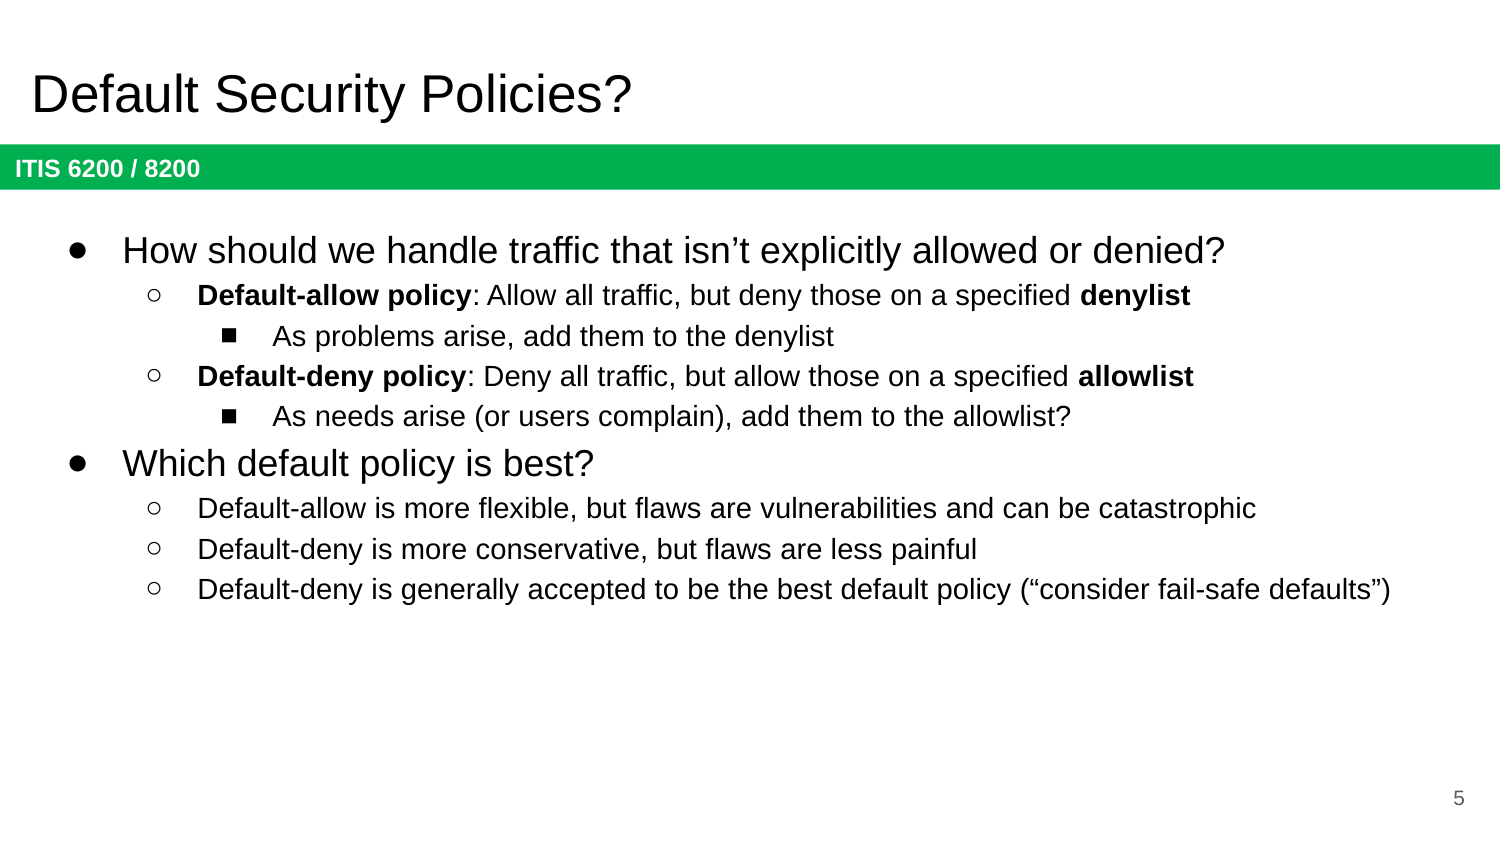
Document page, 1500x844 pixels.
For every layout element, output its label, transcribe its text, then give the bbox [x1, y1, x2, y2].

slide_number 5 [1389, 764, 1480, 830]
title Default Security Policies? [16, 44, 1415, 139]
list How should we handle traffic that isn’t explicitly allowed or denied? Default-allow policy: Allow all traffic, but deny those on a specified denylist As problems arise, add them to the denylist Default-deny policy: Deny all traffic, but allow those on a specified allowlist As needs arise (or users complain), add them to the allowlist? Which default policy is best? Default-allow is more flexible, but flaws are vulnerabilities and can be catastrophic Default-deny is more conservative, but flaws are less painful Default-deny is generally accepted to be the best default policy (“consider fail-safe defaults”) [32, 204, 1431, 823]
